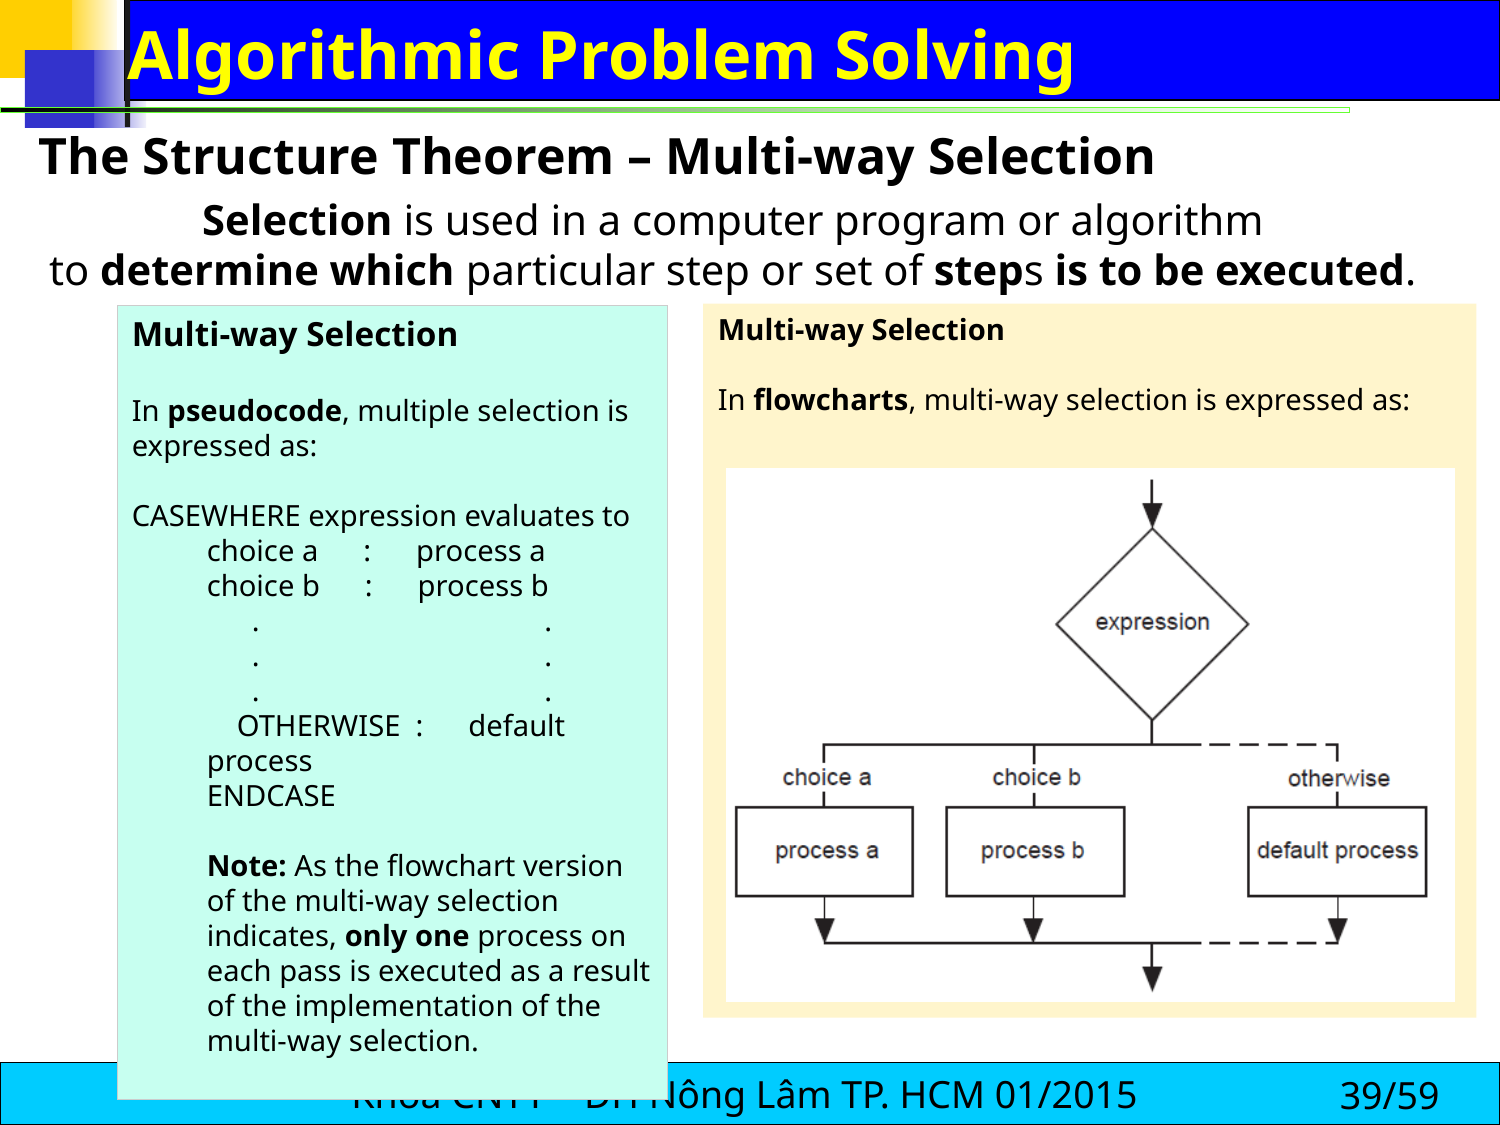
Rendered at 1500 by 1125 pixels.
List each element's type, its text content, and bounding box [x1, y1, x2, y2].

text_box Multi-way Selection In flowcharts, multi-way selection is expressed as: [703, 303, 1477, 1018]
title Algorithmic Problem Solving [112, 12, 1426, 101]
picture [726, 468, 1455, 1003]
text_box Multi-way Selection In pseudocode, multiple selection is expressed as: CASEWHERE expression evaluates to choice a : process a choice b : process b . . . . . . OTHERWISE : default process ENDCASE Note: As the flowchart version of the multi-way selection indicates, only one process on each pass is executed as a result of the implementation of the multi-way selection. [117, 305, 668, 1100]
text_box The Structure Theorem – Multi-way Selection [24, 117, 1500, 192]
text_box Selection is used in a computer program or algorithm to determine which particular step or set of steps is to be executed. [0, 186, 1477, 302]
